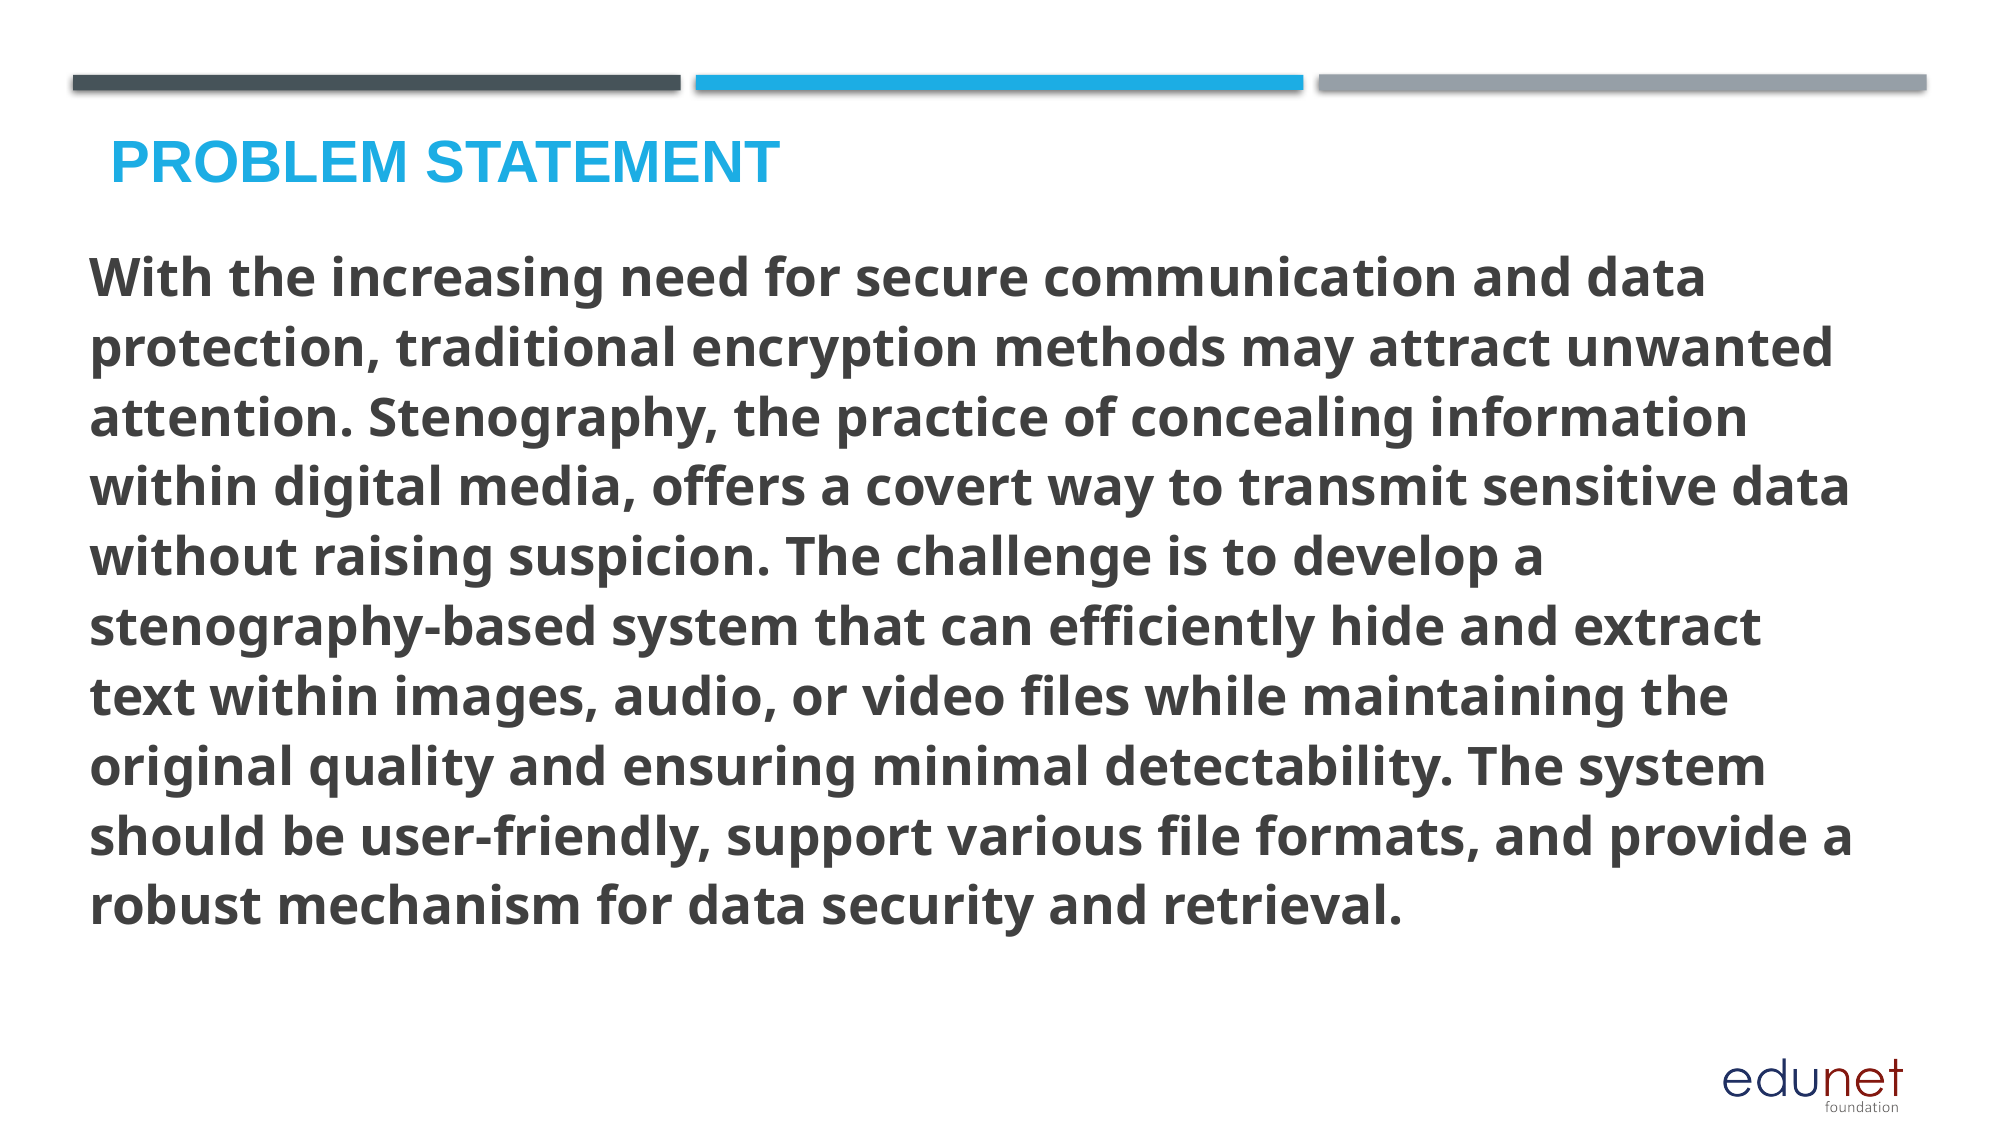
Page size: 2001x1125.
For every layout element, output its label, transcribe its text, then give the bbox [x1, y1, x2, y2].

title Problem Statement [95, 115, 1905, 203]
picture [1719, 1056, 1905, 1116]
list With the increasing need for secure communication and data protection, traditional encryption methods may attract unwanted attention. Stenography, the practice of concealing information within digital media, offers a covert way to transmit sensitive data without raising suspicion. The challenge is to develop a stenography-based system that can efficiently hide and extract text within images, audio, or video files while maintaining the original quality and ensuring minimal detectability. The system should be user-friendly, support various file formats, and provide a robust mechanism for data security and retrieval. [74, 203, 1884, 970]
